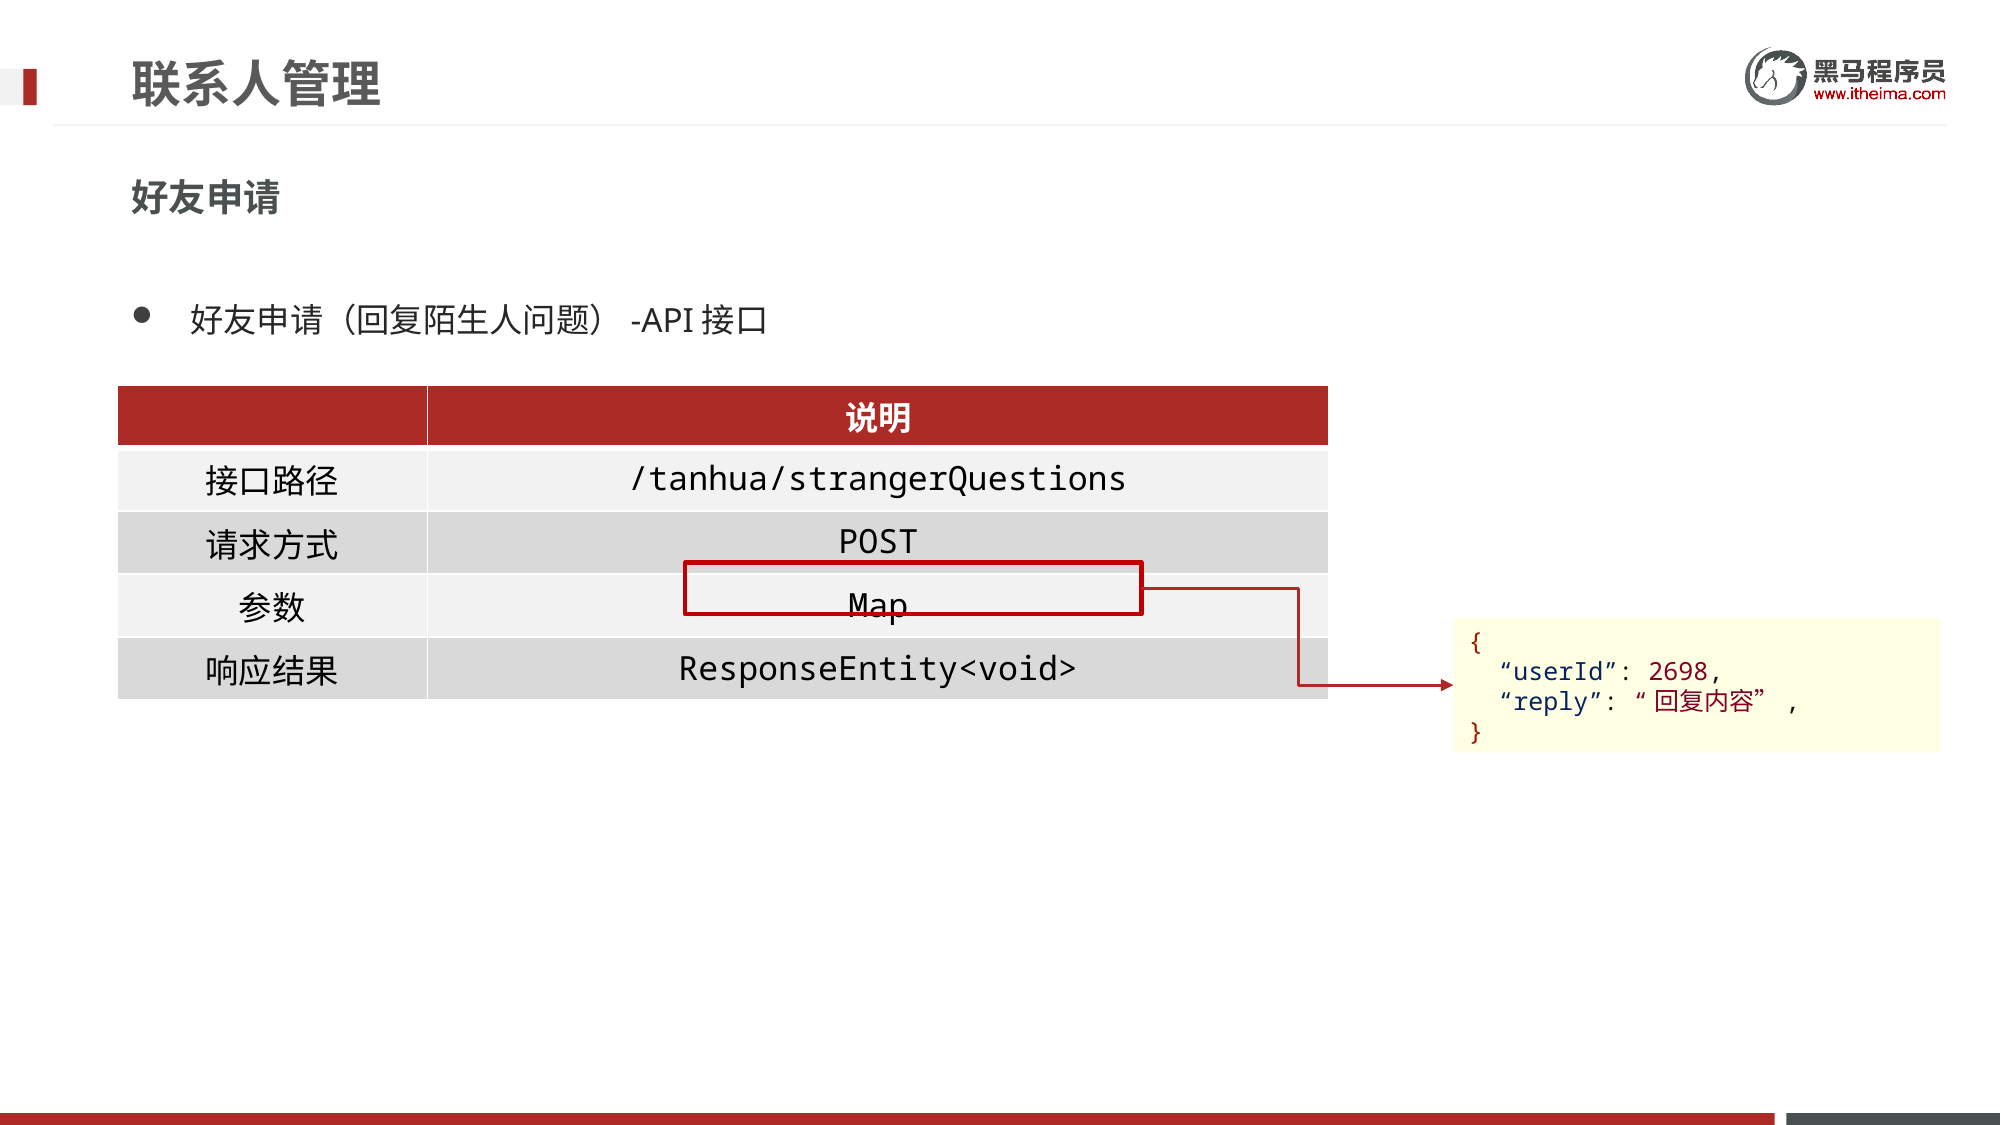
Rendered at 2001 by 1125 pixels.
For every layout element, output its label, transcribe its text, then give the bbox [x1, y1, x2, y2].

table_cell 请求方式 [118, 512, 427, 573]
picture [1744, 46, 1946, 106]
table_cell 响应结果 [118, 638, 427, 699]
table_header 说明 [428, 386, 1328, 445]
text_box { “userId”: 2698, “reply”: “回复内容”, } [1453, 617, 1941, 753]
text_box [683, 560, 1144, 616]
table_cell POST [428, 512, 1328, 573]
table_cell 参数 [118, 575, 427, 636]
title 联系人管理 [116, 40, 1556, 125]
table_header [118, 386, 427, 445]
table_cell ResponseEntity<void> [428, 638, 1328, 699]
table_cell Map [428, 575, 1136, 636]
table_cell Map [1144, 575, 1328, 586]
table_cell 接口路径 [118, 451, 427, 510]
list 好友申请（回复陌生人问题）-API接口 [116, 271, 1292, 357]
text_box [1141, 588, 1454, 686]
table_cell /tanhua/strangerQuestions [428, 451, 1328, 510]
list 好友申请 [116, 154, 1880, 239]
